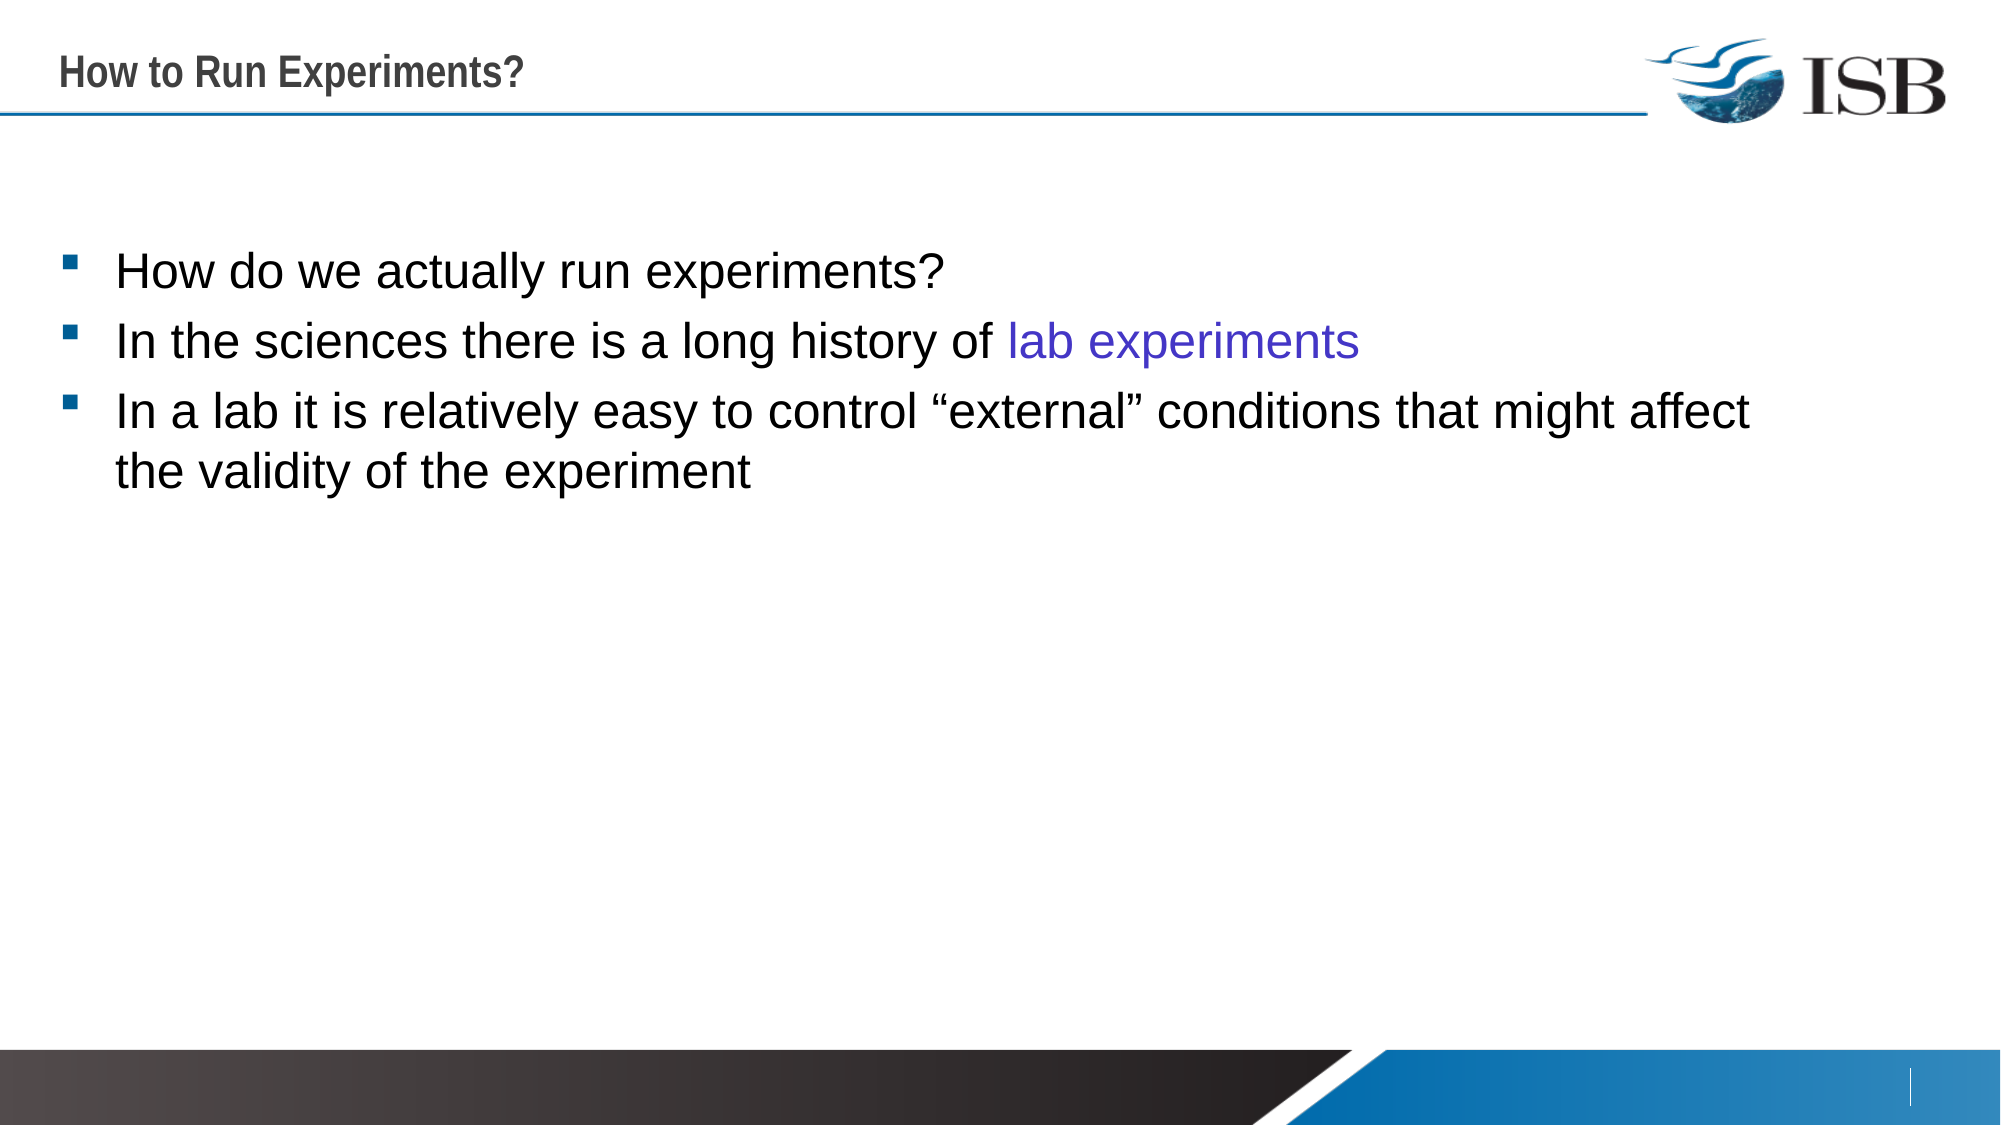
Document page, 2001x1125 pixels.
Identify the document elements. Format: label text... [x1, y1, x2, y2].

title How to Run Experiments? [43, 0, 1394, 166]
list How do we actually run experiments? In the sciences there is a long history of lab experiments In a lab it is relatively easy to control “external” conditions that might affect the validity of the experiment [43, 231, 1838, 894]
picture [0, 0, 2001, 1125]
